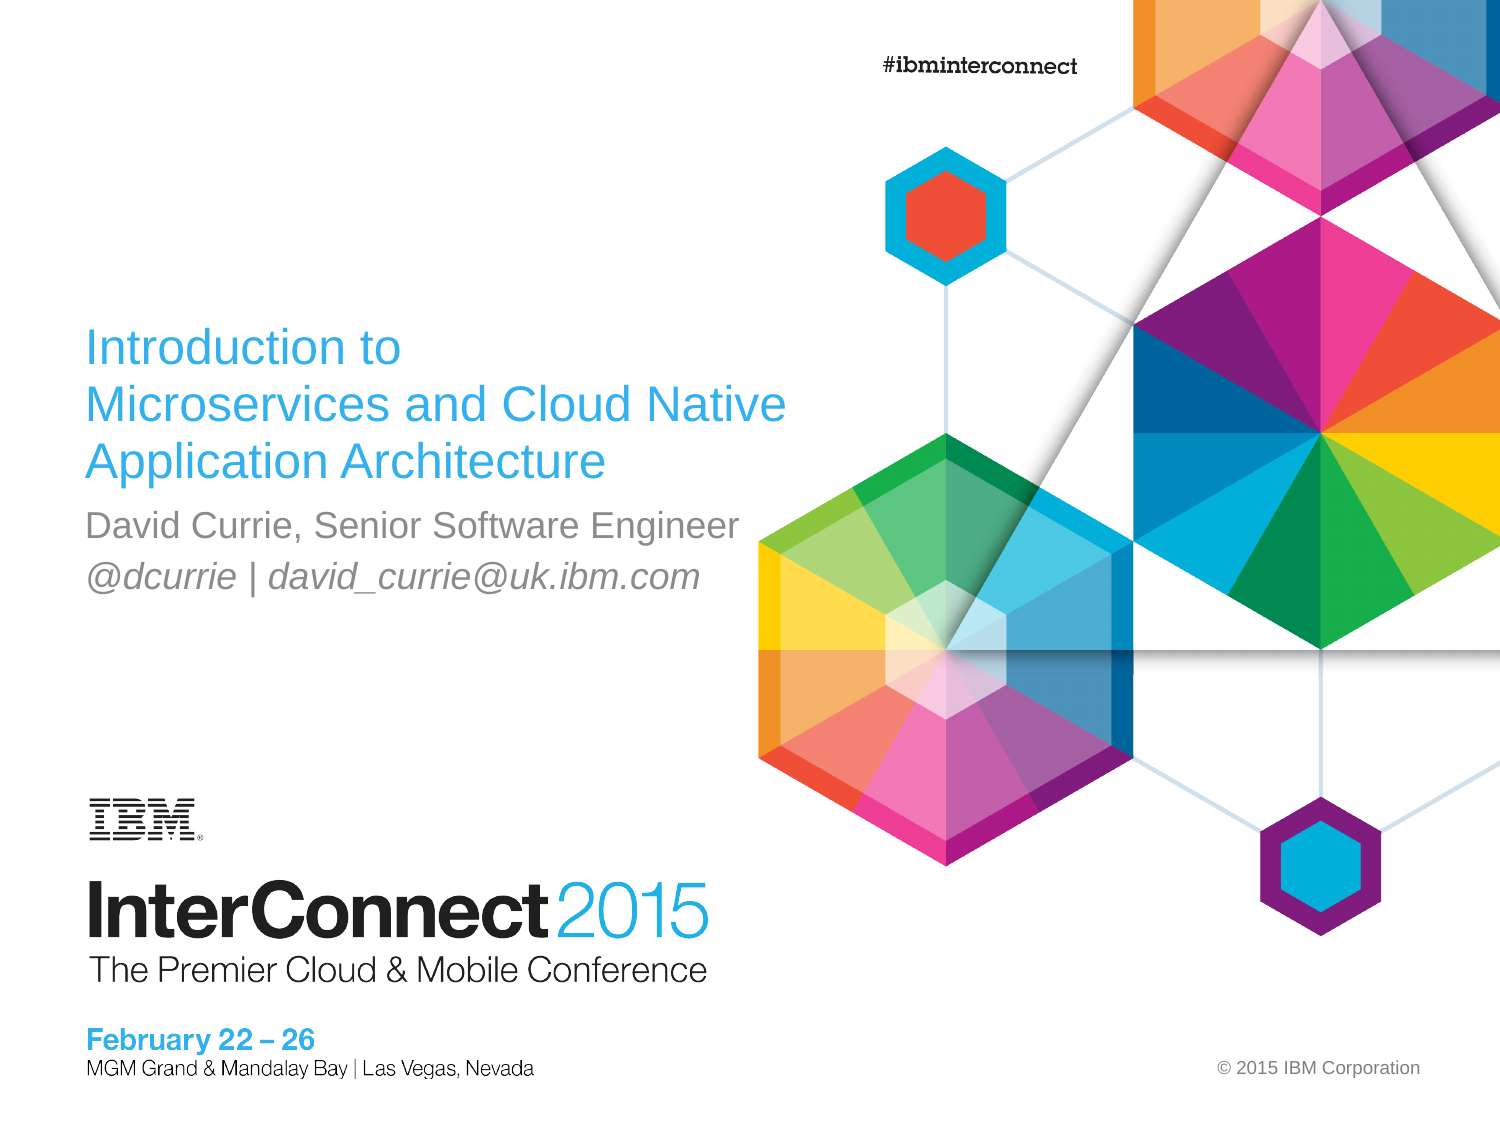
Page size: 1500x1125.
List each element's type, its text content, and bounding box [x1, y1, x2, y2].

picture [78, 787, 719, 996]
title Introduction to Microservices and Cloud Native Application Architecture [69, 249, 937, 498]
picture [907, 172, 985, 261]
subtitle David Currie, Senior Software Engineer @dcurrie | david_currie@uk.ibm.com [69, 497, 800, 702]
picture [86, 1027, 535, 1079]
picture [757, 0, 1500, 939]
